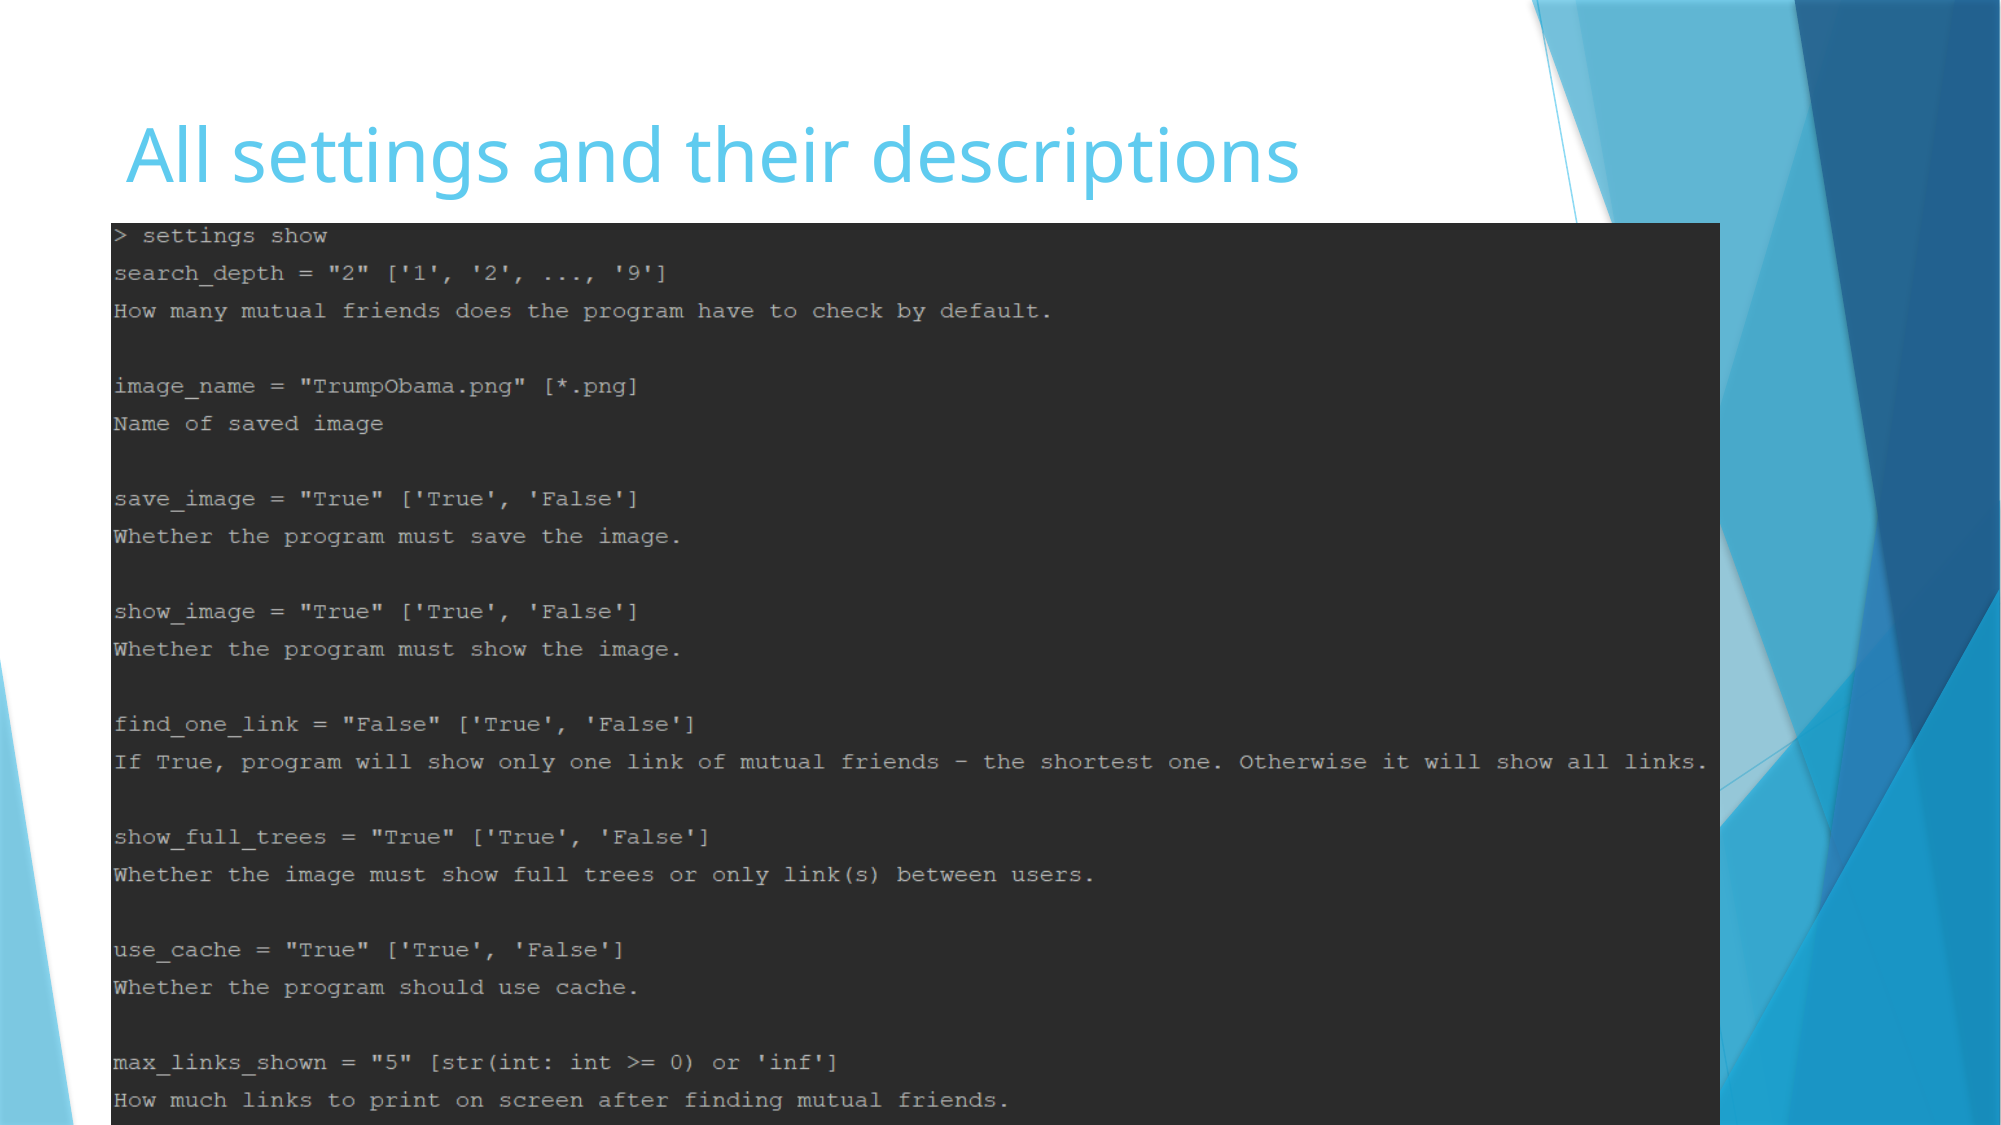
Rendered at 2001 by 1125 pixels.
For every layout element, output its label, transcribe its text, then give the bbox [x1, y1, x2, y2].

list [110, 222, 1721, 1125]
title All settings and their descriptions [111, 99, 1522, 222]
